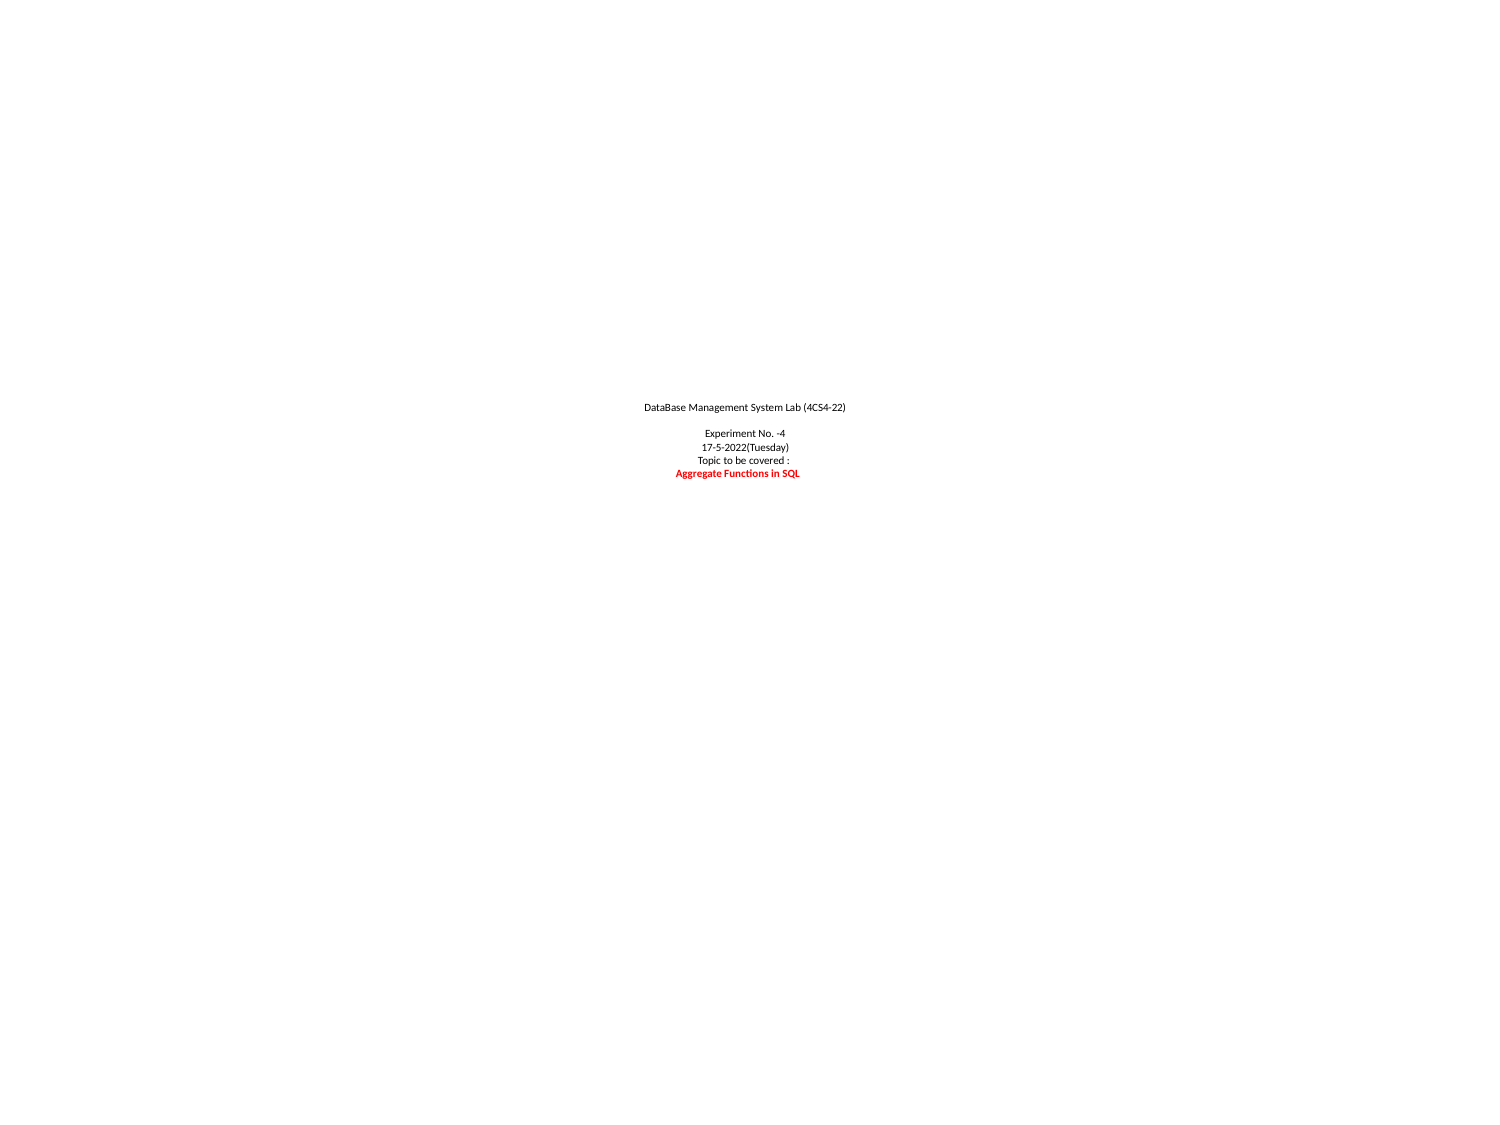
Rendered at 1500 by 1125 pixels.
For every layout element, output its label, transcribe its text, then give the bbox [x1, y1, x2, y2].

title DataBase Management System Lab (4CS4-22) Experiment No. -4 17-5-2022(Tuesday) Topic to be covered : Aggregate Functions in SQL [70, 339, 1421, 528]
